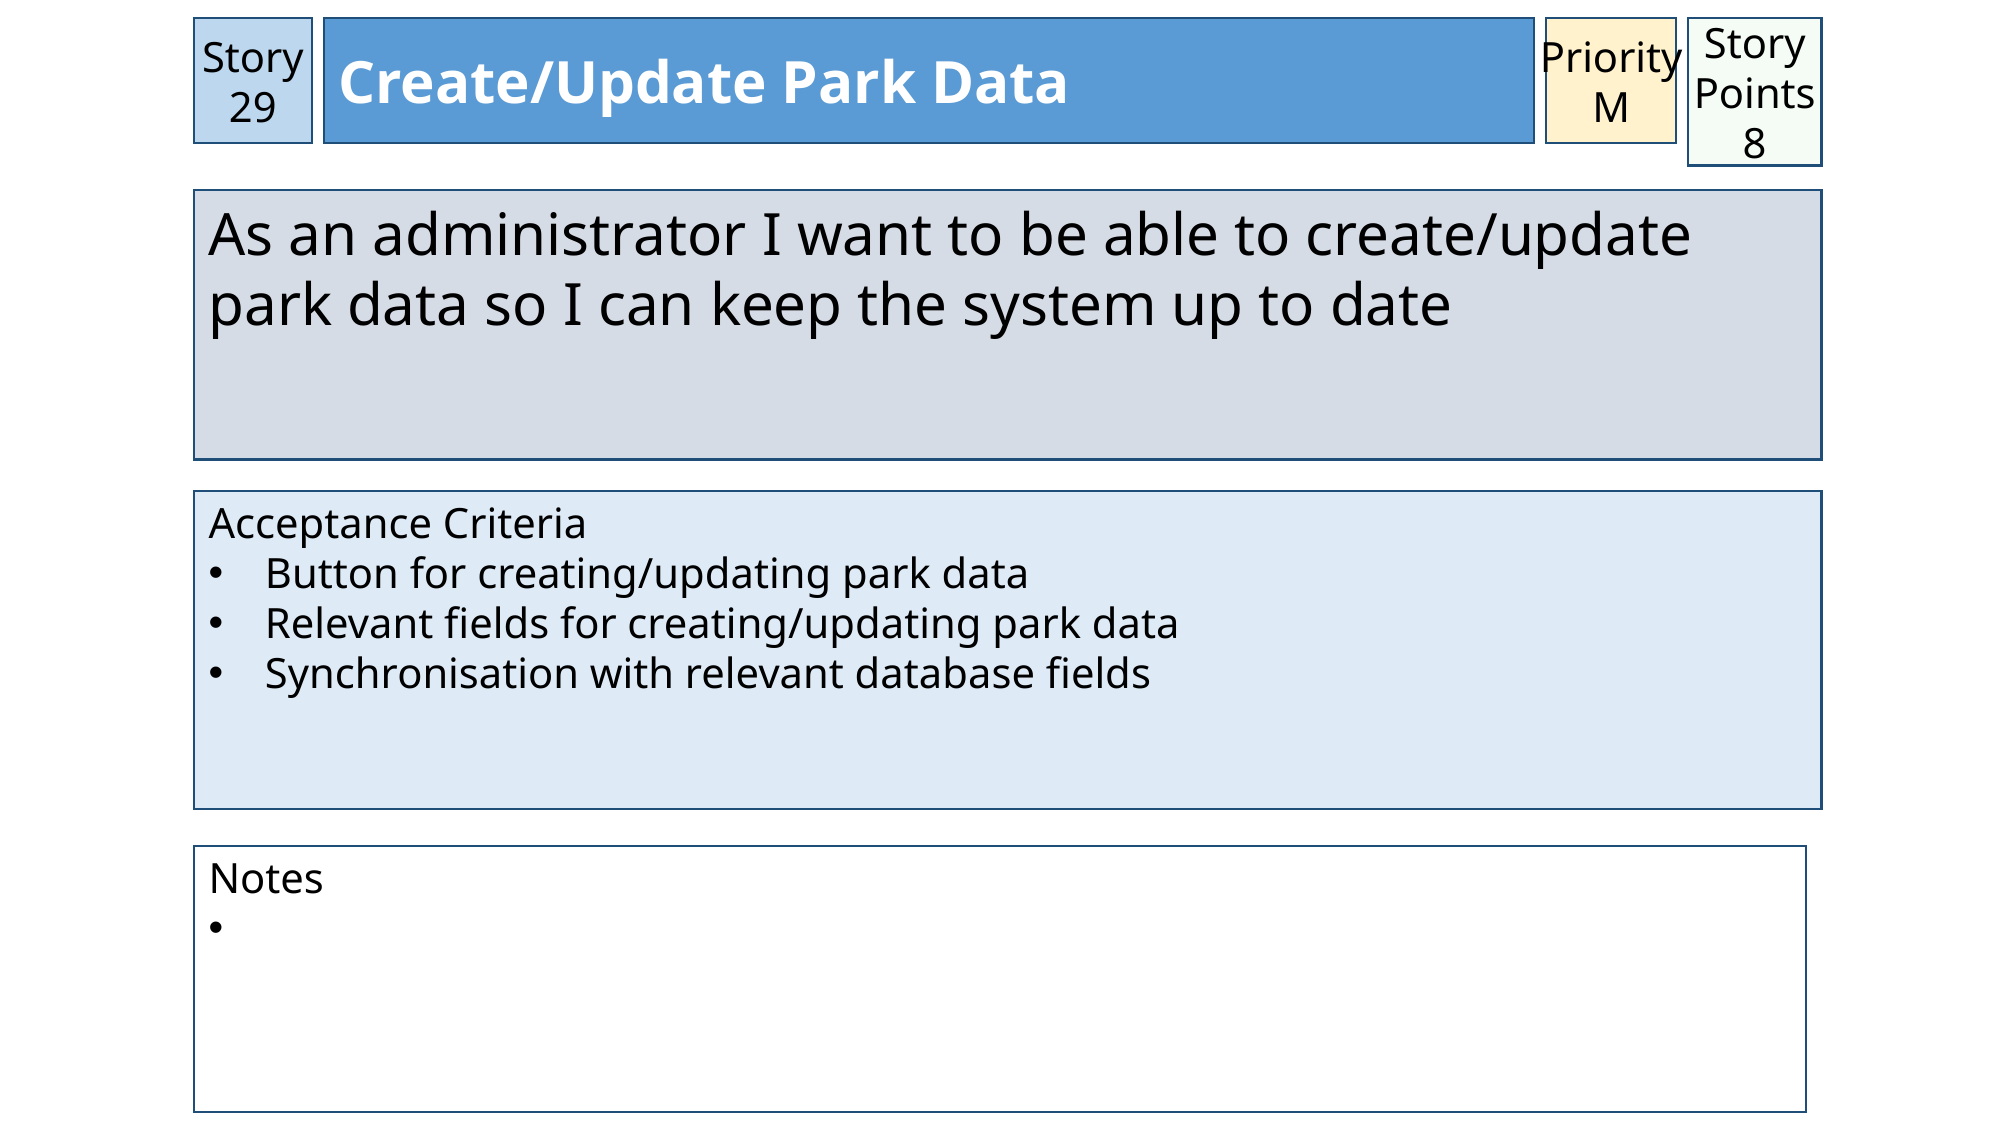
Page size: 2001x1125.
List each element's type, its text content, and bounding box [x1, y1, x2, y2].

text_box Priority M [1545, 17, 1677, 144]
text_box Acceptance Criteria Button for creating/updating park data Relevant fields for creating/updating park data Synchronisation with relevant database fields [193, 490, 1823, 810]
text_box Story Points 8 [1687, 17, 1823, 167]
text_box Notes [193, 845, 1807, 1113]
text_box Create/Update Park Data [323, 17, 1535, 144]
text_box Story 29 [193, 17, 313, 144]
text_box As an administrator I want to be able to create/update park data so I can keep the system up to date [193, 189, 1823, 461]
